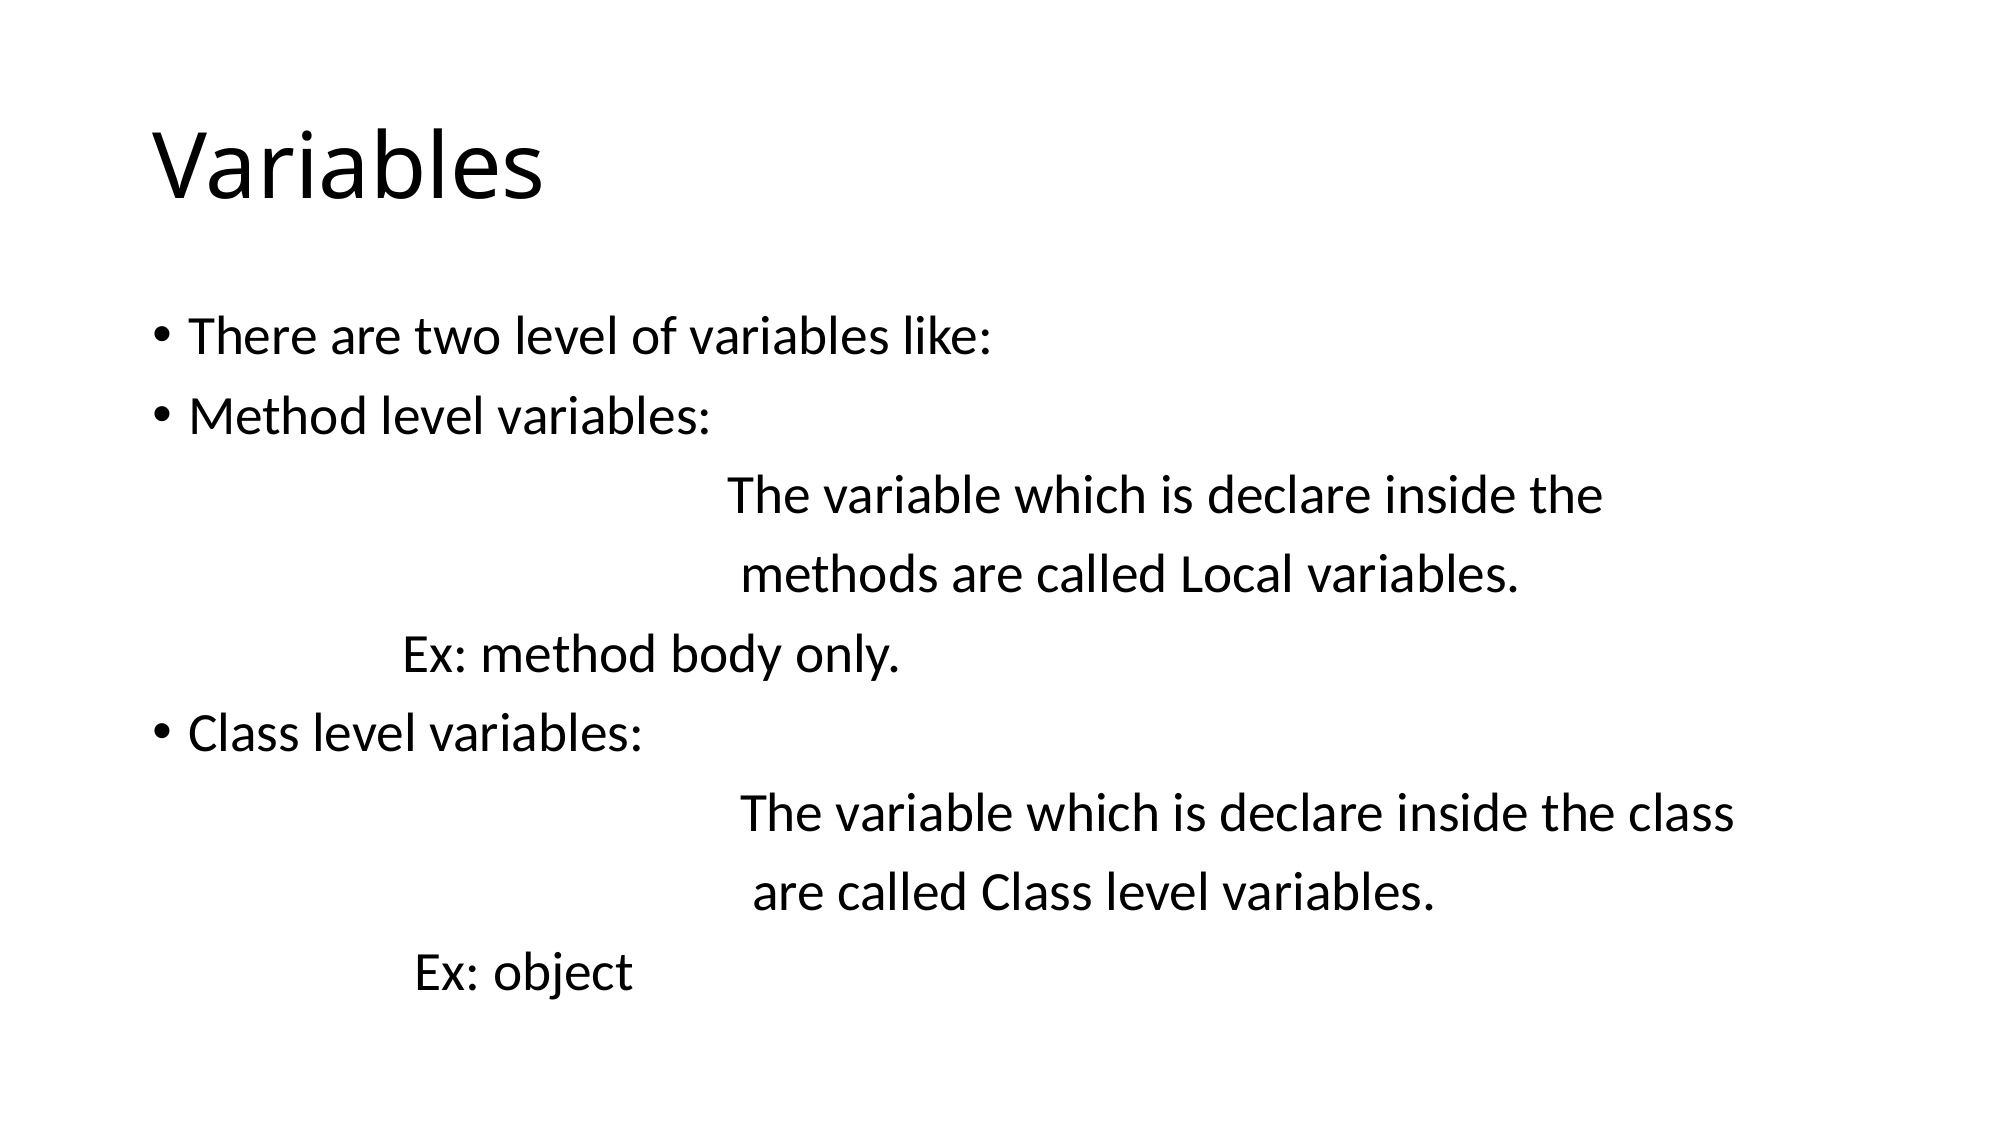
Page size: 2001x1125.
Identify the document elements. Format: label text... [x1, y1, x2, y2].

title Variables [137, 59, 1863, 278]
list There are two level of variables like: Method level variables: The variable which is declare inside the methods are called Local variables. Ex: method body only. Class level variables: The variable which is declare inside the class are called Class level variables. Ex: object [137, 299, 1863, 1014]
